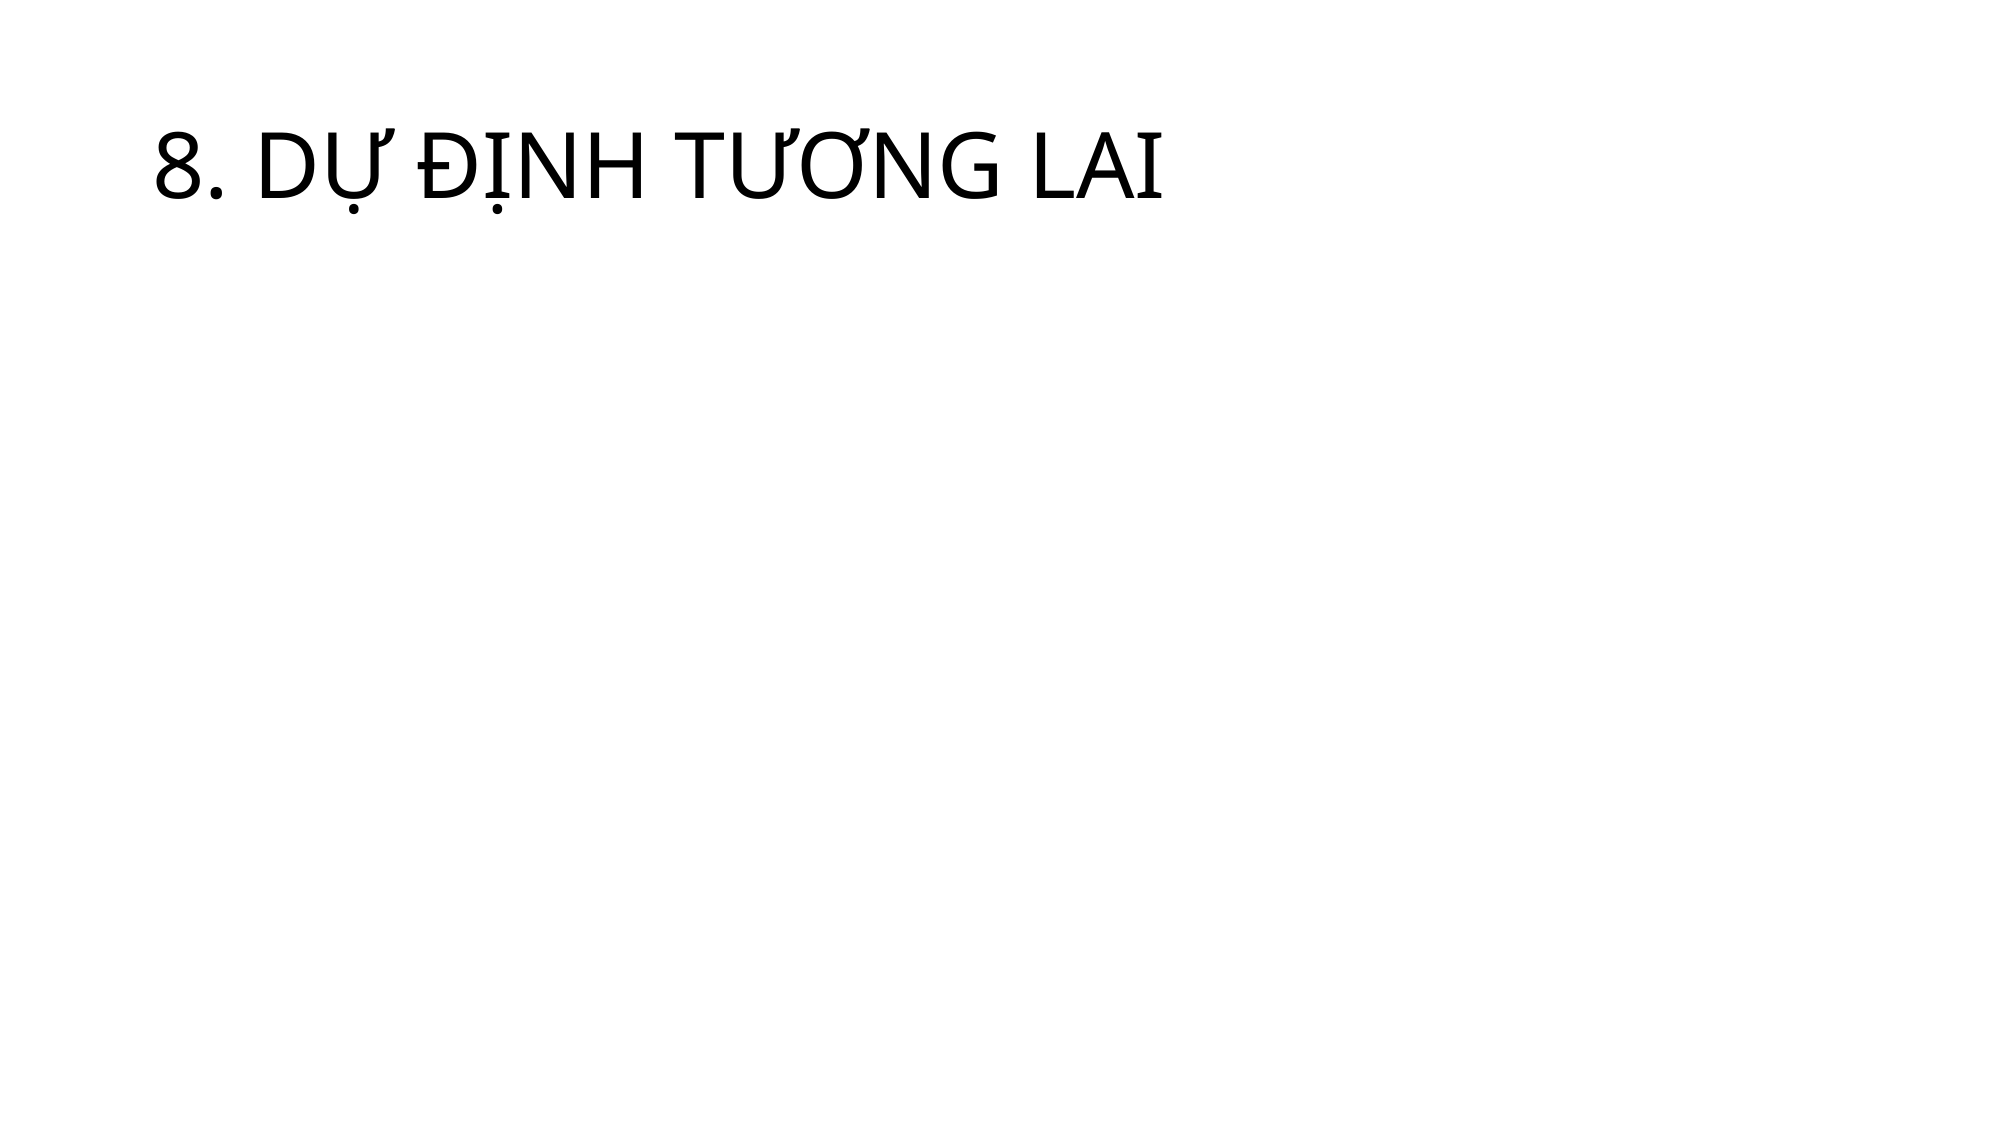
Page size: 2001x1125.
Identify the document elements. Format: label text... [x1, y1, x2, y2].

title 8. DỰ ĐỊNH TƯƠNG LAI [137, 59, 1863, 278]
